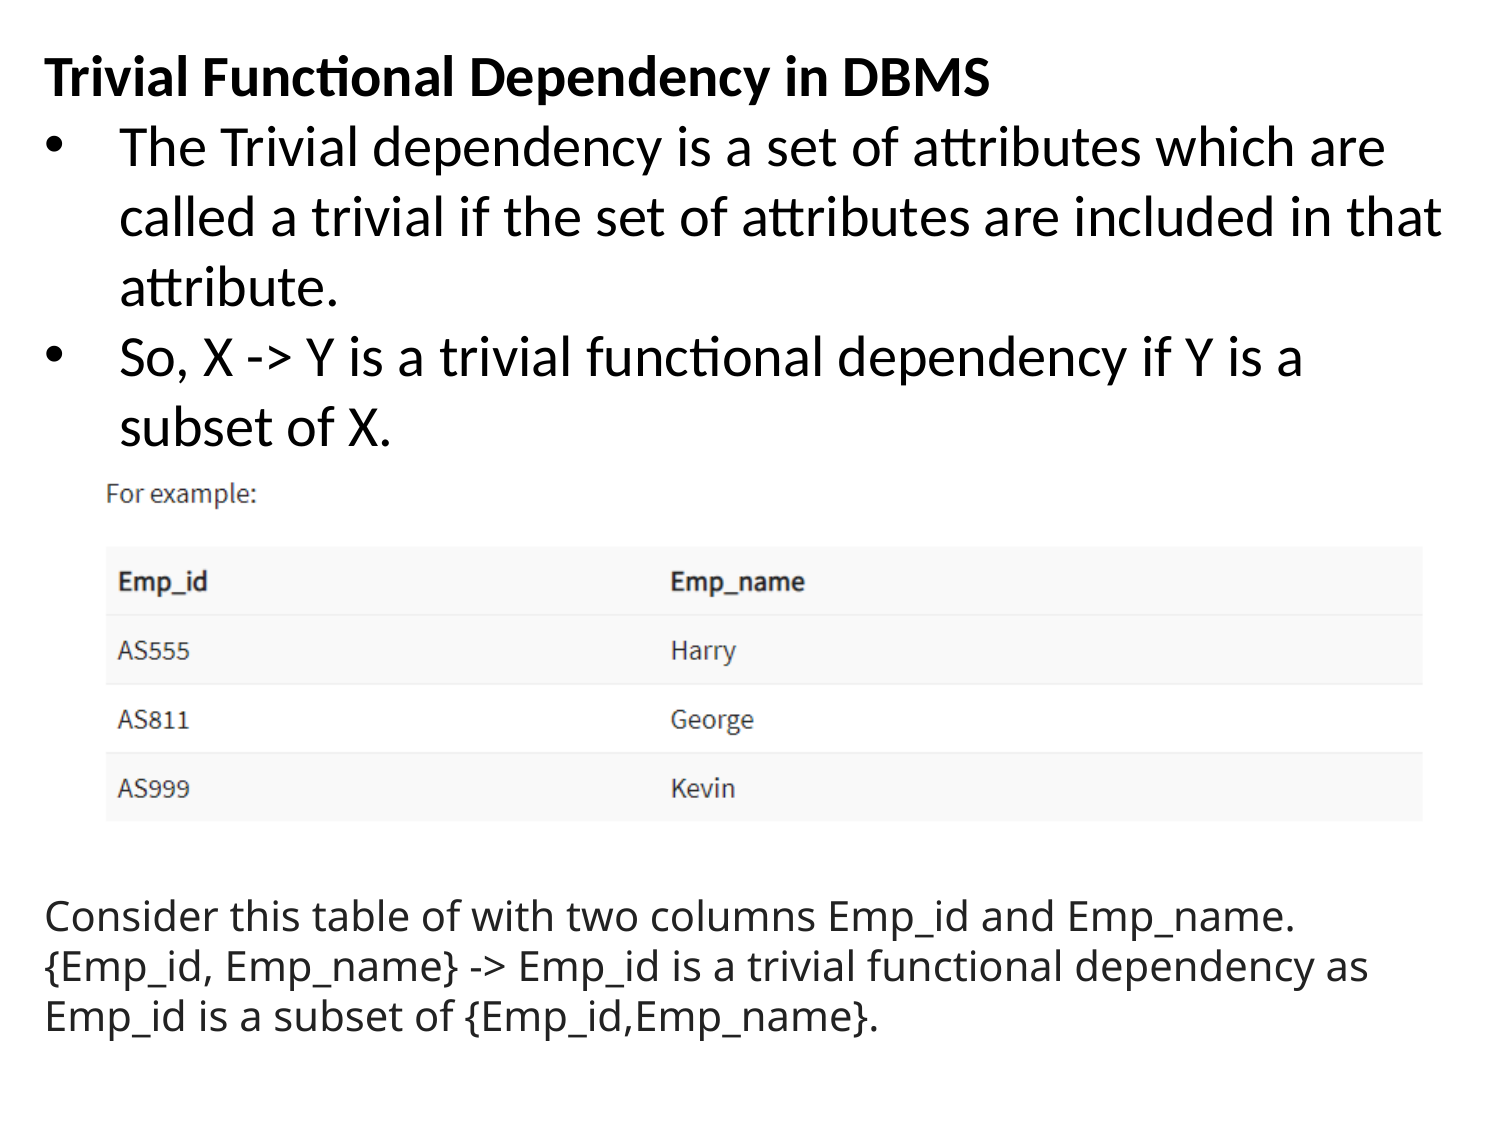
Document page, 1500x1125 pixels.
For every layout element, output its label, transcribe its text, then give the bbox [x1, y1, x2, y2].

picture [86, 467, 1426, 834]
text_box Consider this table of with two columns Emp_id and Emp_name. {Emp_id, Emp_name} -> Emp_id is a trivial functional dependency as Emp_id is a subset of {Emp_id,Emp_name}. [29, 882, 1483, 1048]
text_box Trivial Functional Dependency in DBMS The Trivial dependency is a set of attributes which are called a trivial if the set of attributes are included in that attribute. So, X -> Y is a trivial functional dependency if Y is a subset of X. [29, 30, 1483, 511]
